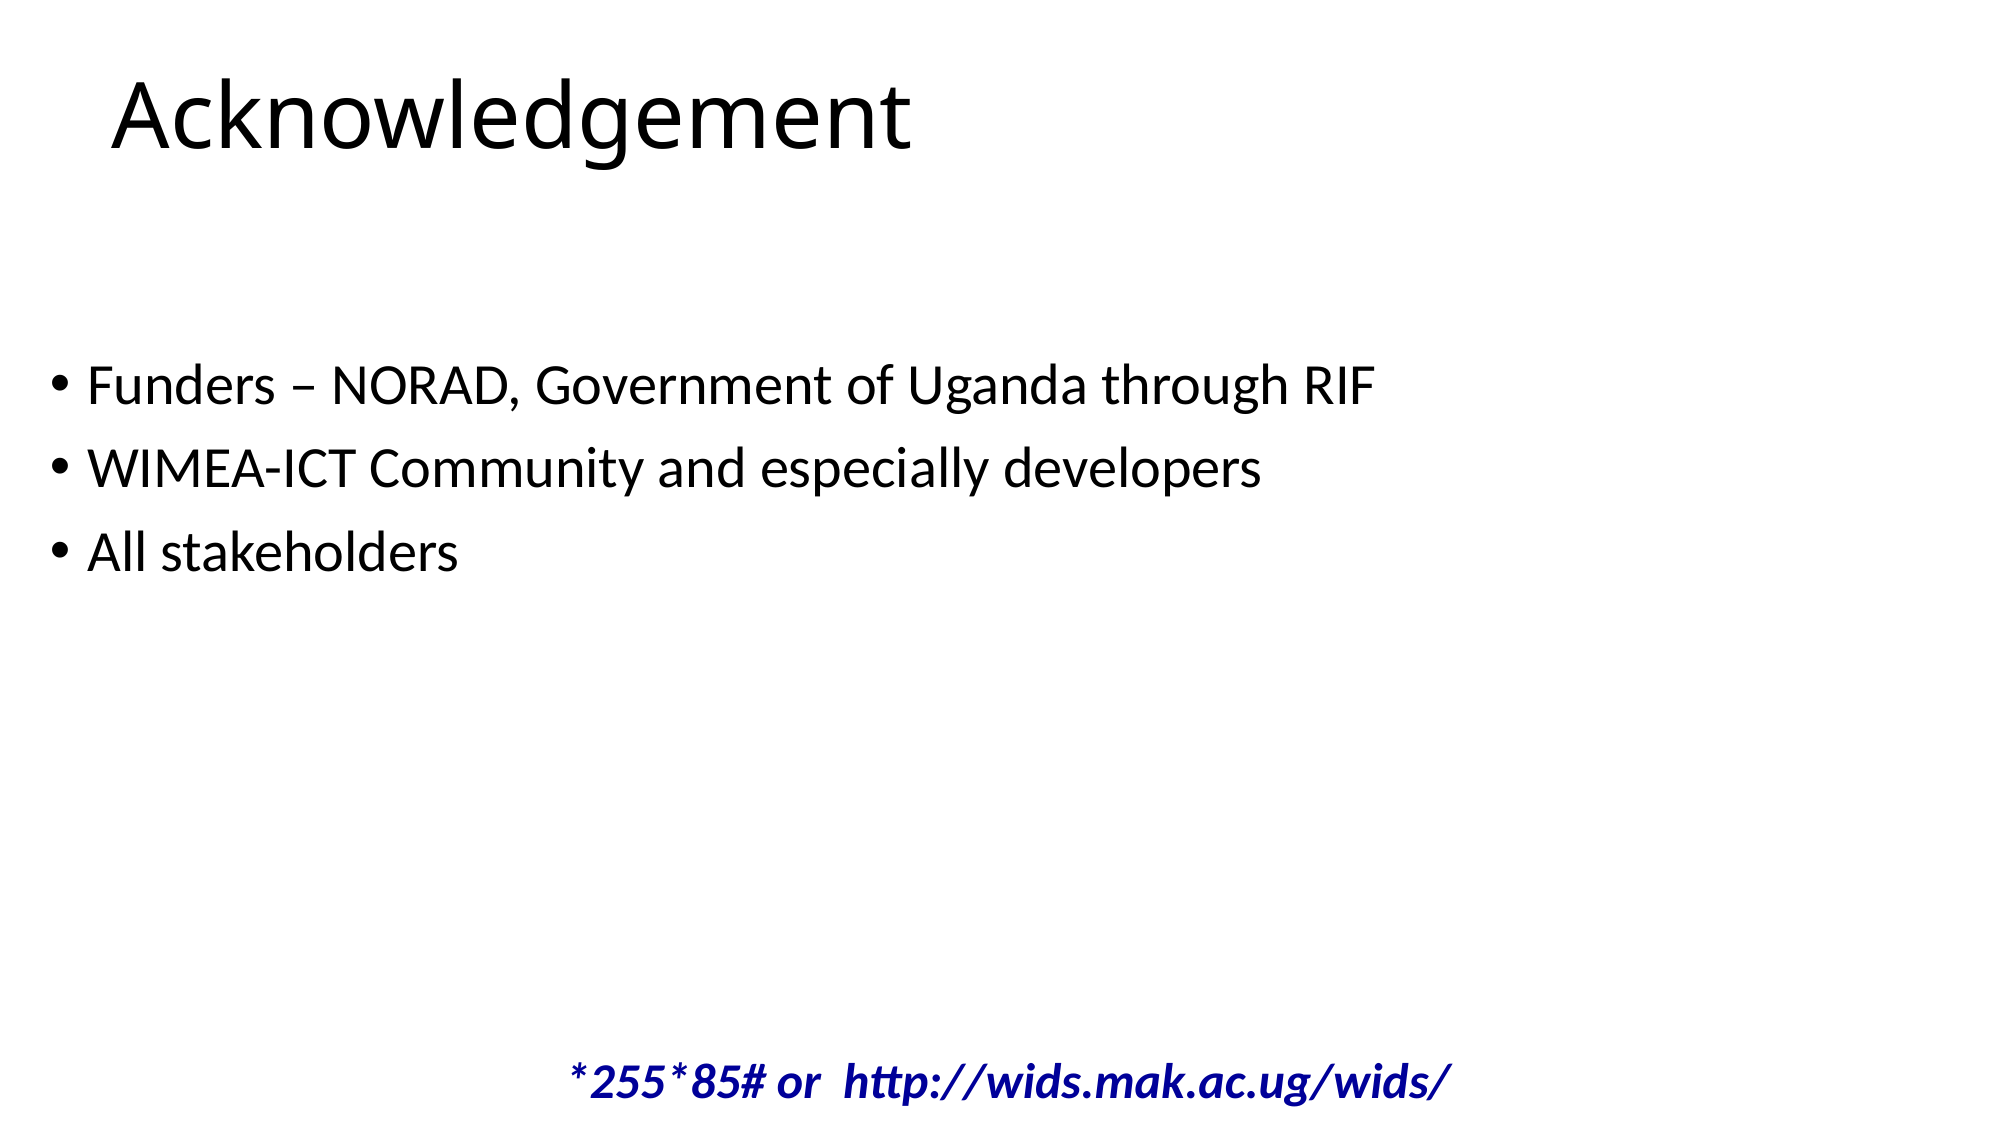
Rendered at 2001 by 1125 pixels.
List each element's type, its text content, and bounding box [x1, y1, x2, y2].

title Acknowledgement [96, 9, 1822, 228]
list Funders – NORAD, Government of Uganda through RIF WIMEA-ICT Community and especially developers All stakeholders [34, 346, 1884, 638]
footer *255*85# or http://wids.mak.ac.ug/wids/ [543, 1048, 1473, 1109]
